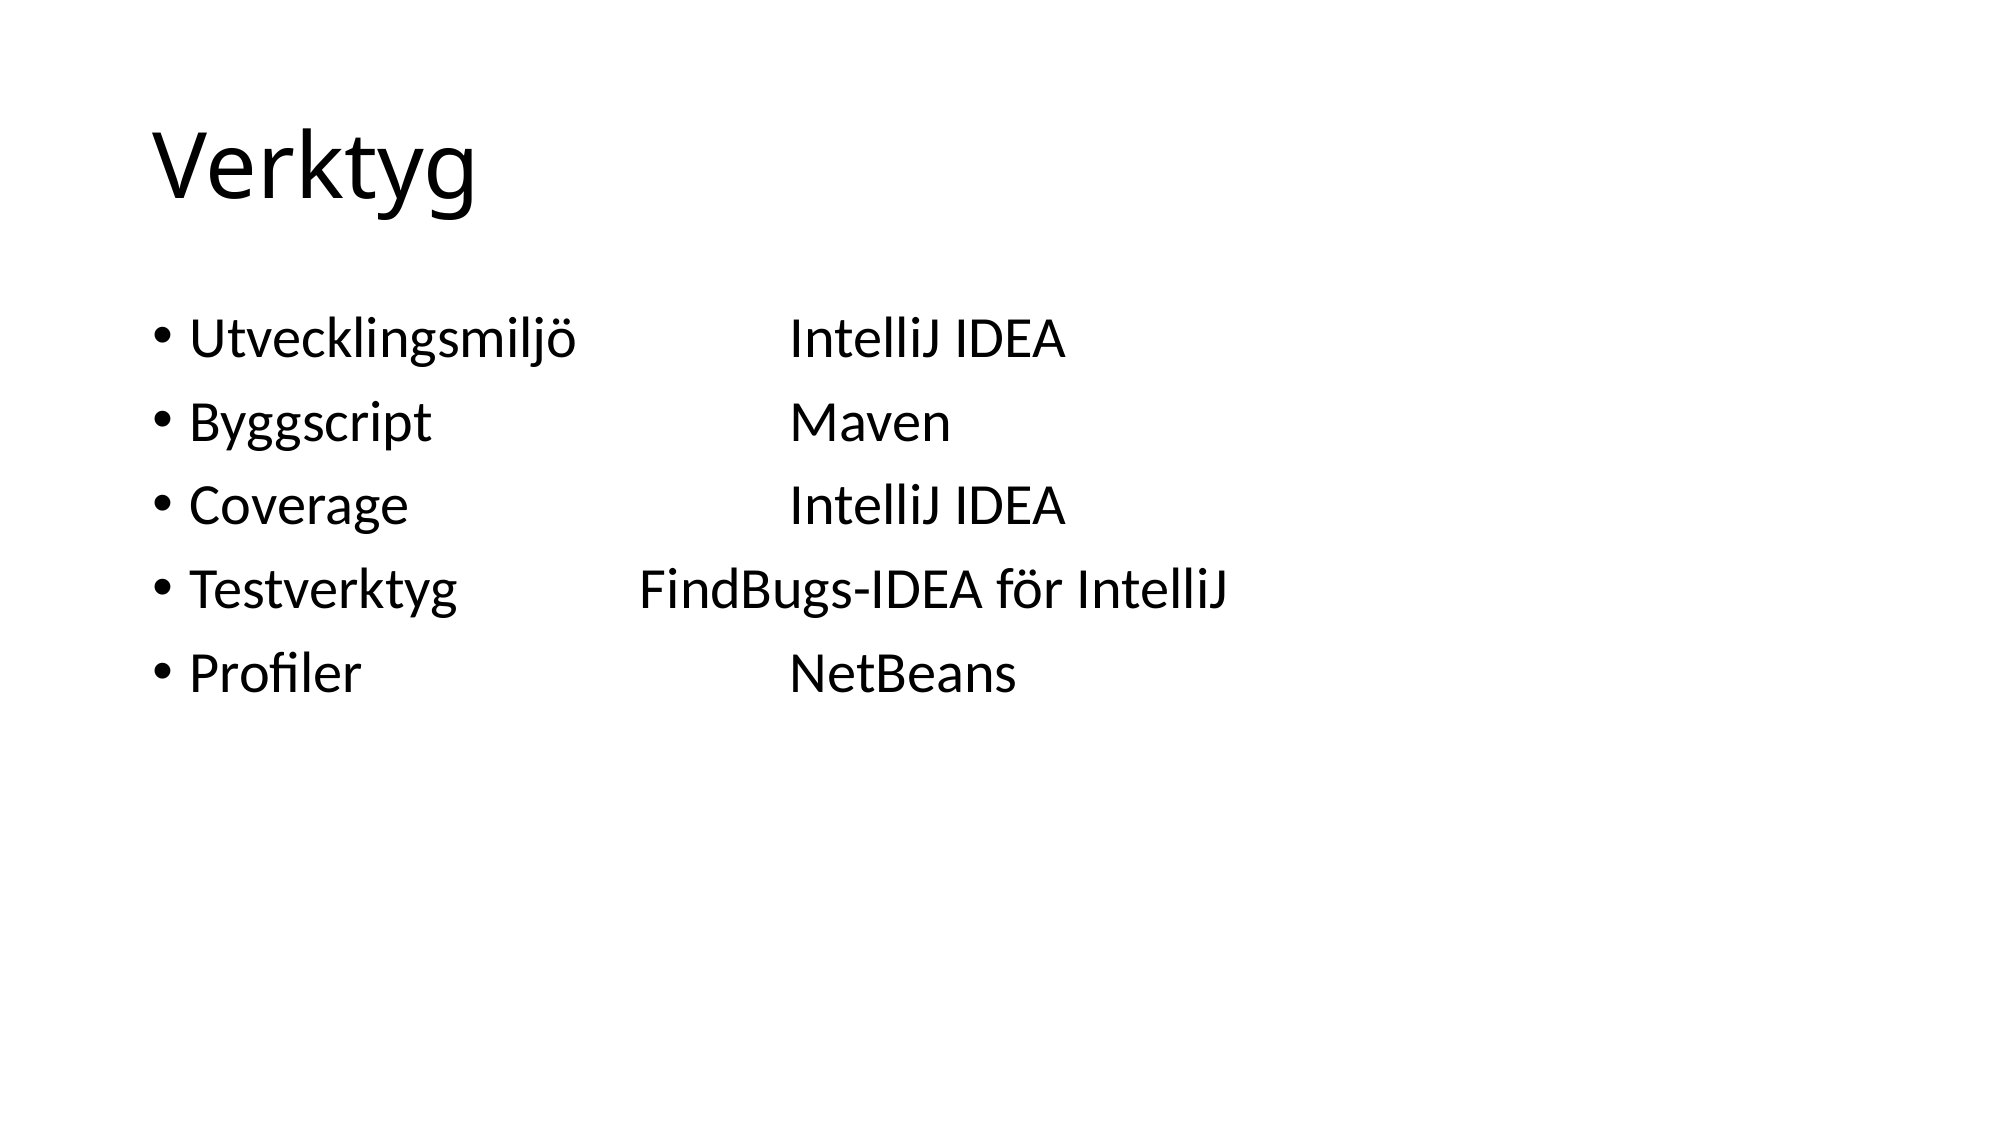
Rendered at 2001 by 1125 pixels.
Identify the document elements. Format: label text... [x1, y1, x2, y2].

title Verktyg [137, 59, 1863, 278]
list Utvecklingsmiljö IntelliJ IDEA Byggscript Maven Coverage IntelliJ IDEA Testverktyg FindBugs-IDEA för IntelliJ Profiler NetBeans [137, 299, 1863, 1014]
